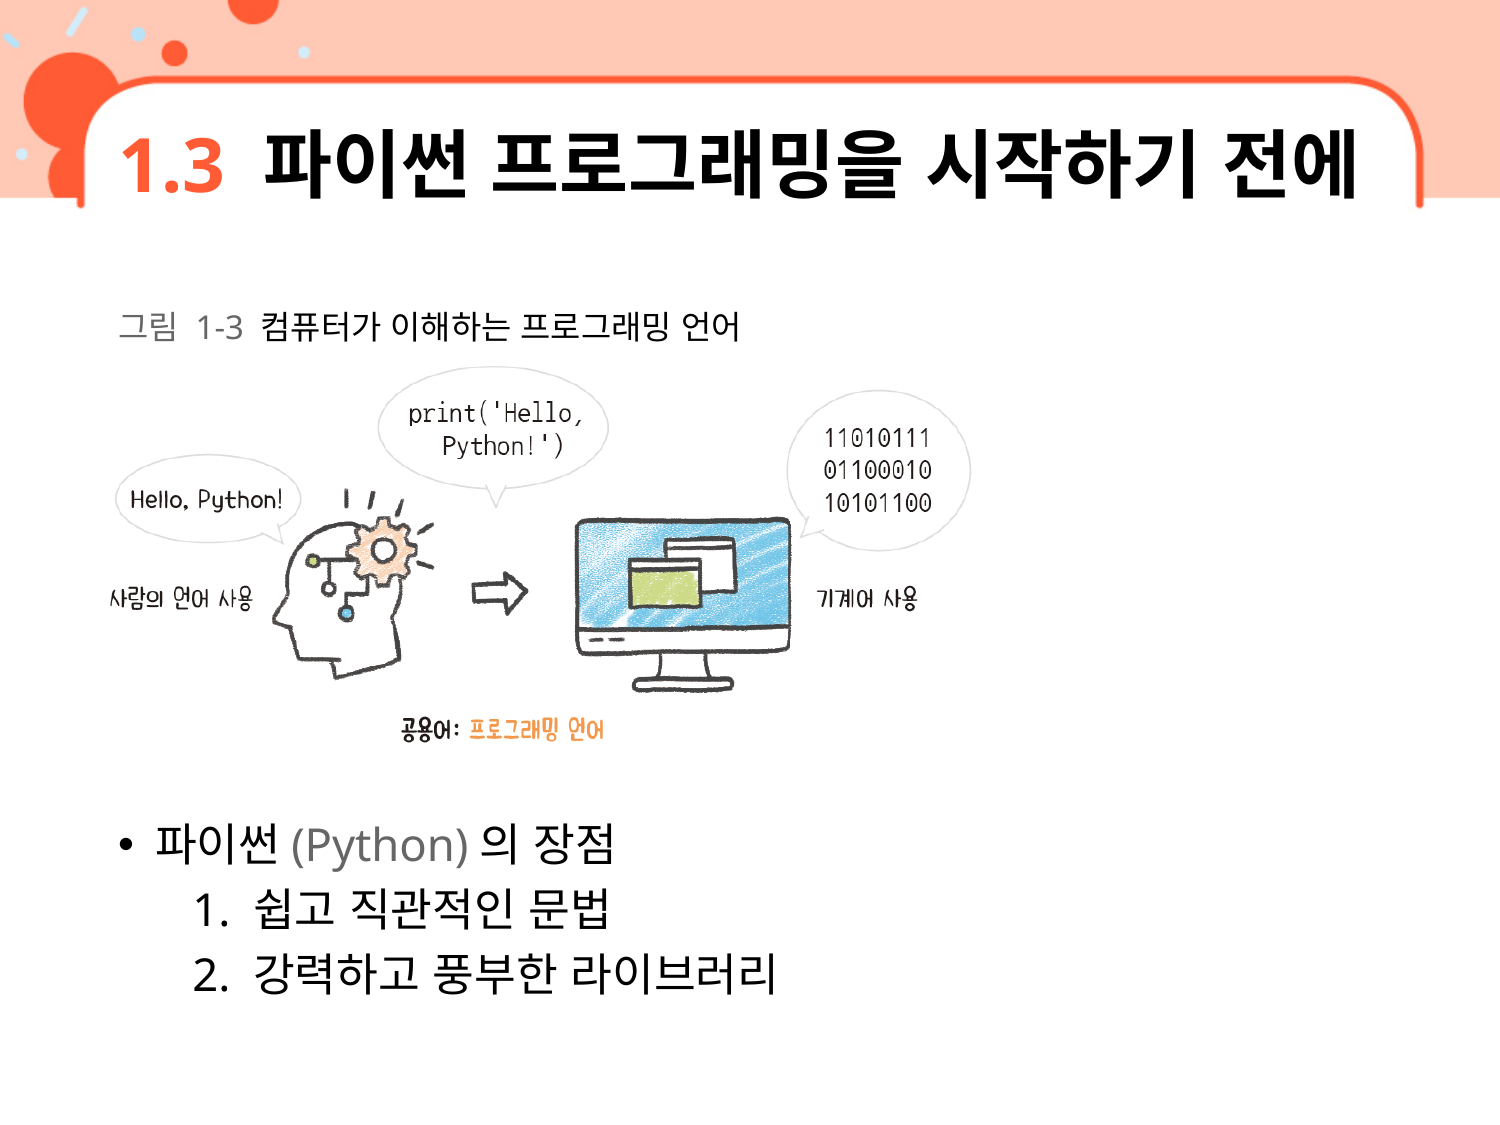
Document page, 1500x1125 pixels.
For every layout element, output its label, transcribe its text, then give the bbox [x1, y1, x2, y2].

picture [0, 0, 1500, 1125]
title 1.3 파이썬 프로그래밍을 시작하기 전에 [103, 59, 1397, 278]
list 그림 1-3 컴퓨터가 이해하는 프로그래밍 언어 파이썬(Python)의 장점 1. 쉽고 직관적인 문법 2. 강력하고 풍부한 라이브러리 [103, 299, 1397, 1014]
